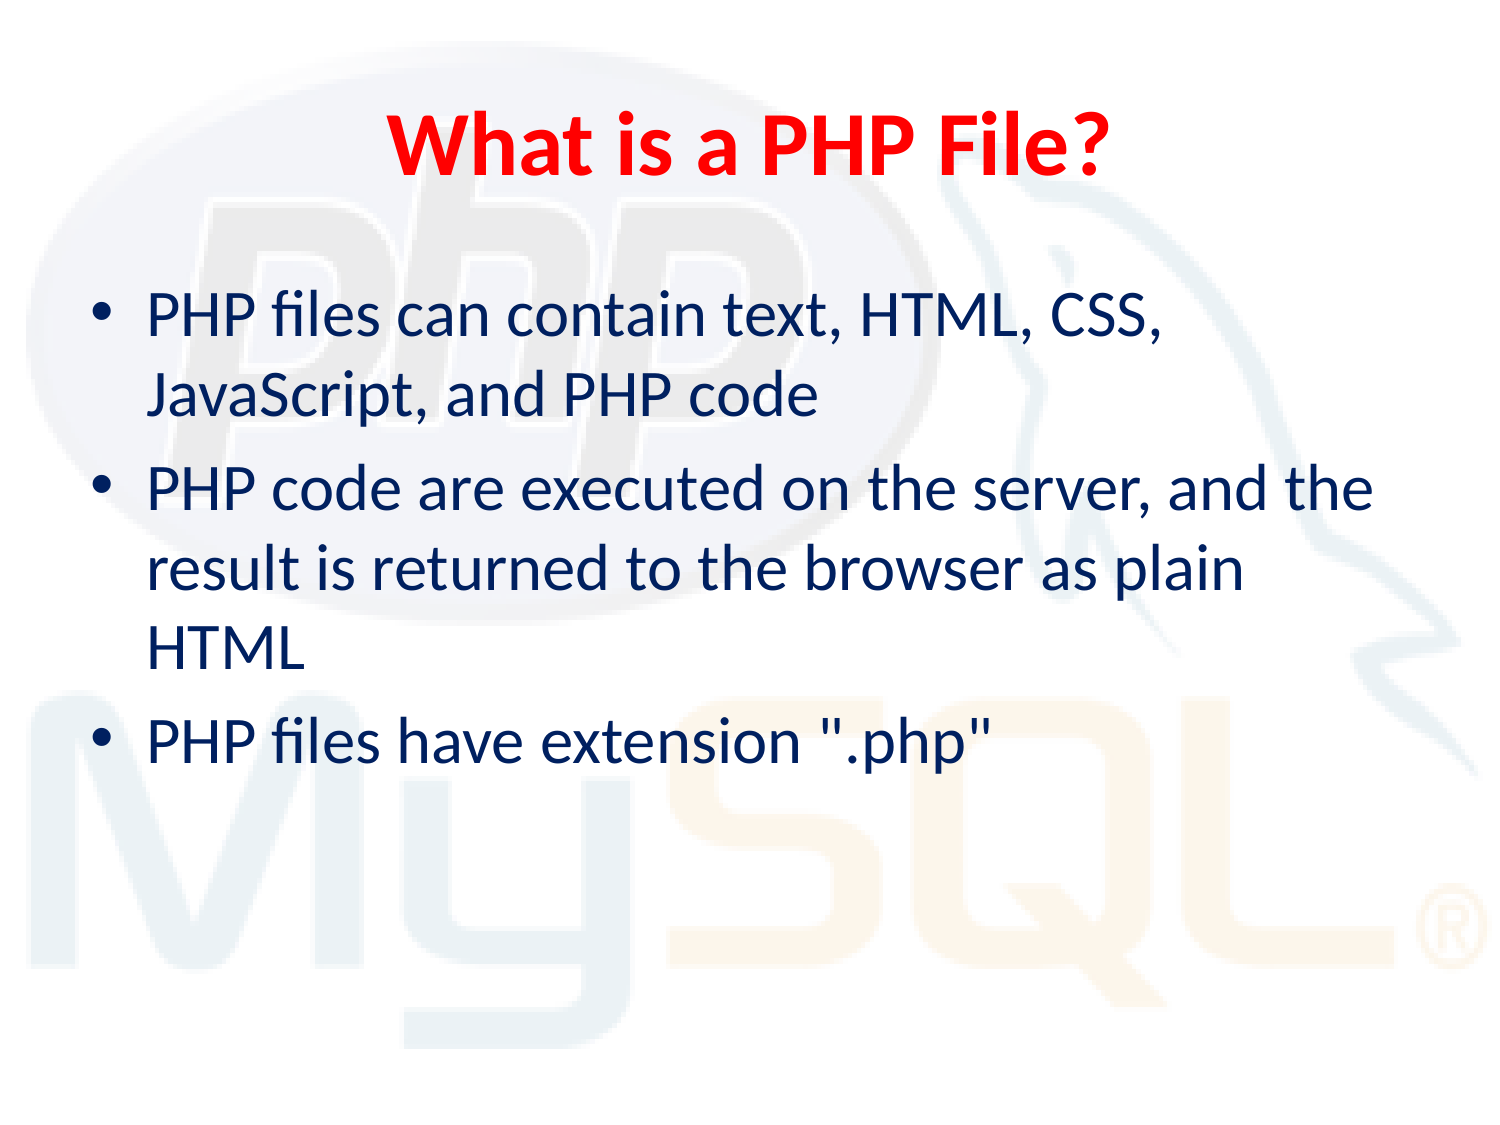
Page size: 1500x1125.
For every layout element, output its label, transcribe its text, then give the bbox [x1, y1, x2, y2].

title What is a PHP File? [75, 45, 1425, 233]
list PHP files can contain text, HTML, CSS, JavaScript, and PHP code PHP code are executed on the server, and the result is returned to the browser as plain HTML PHP files have extension ".php" [75, 262, 1425, 1005]
